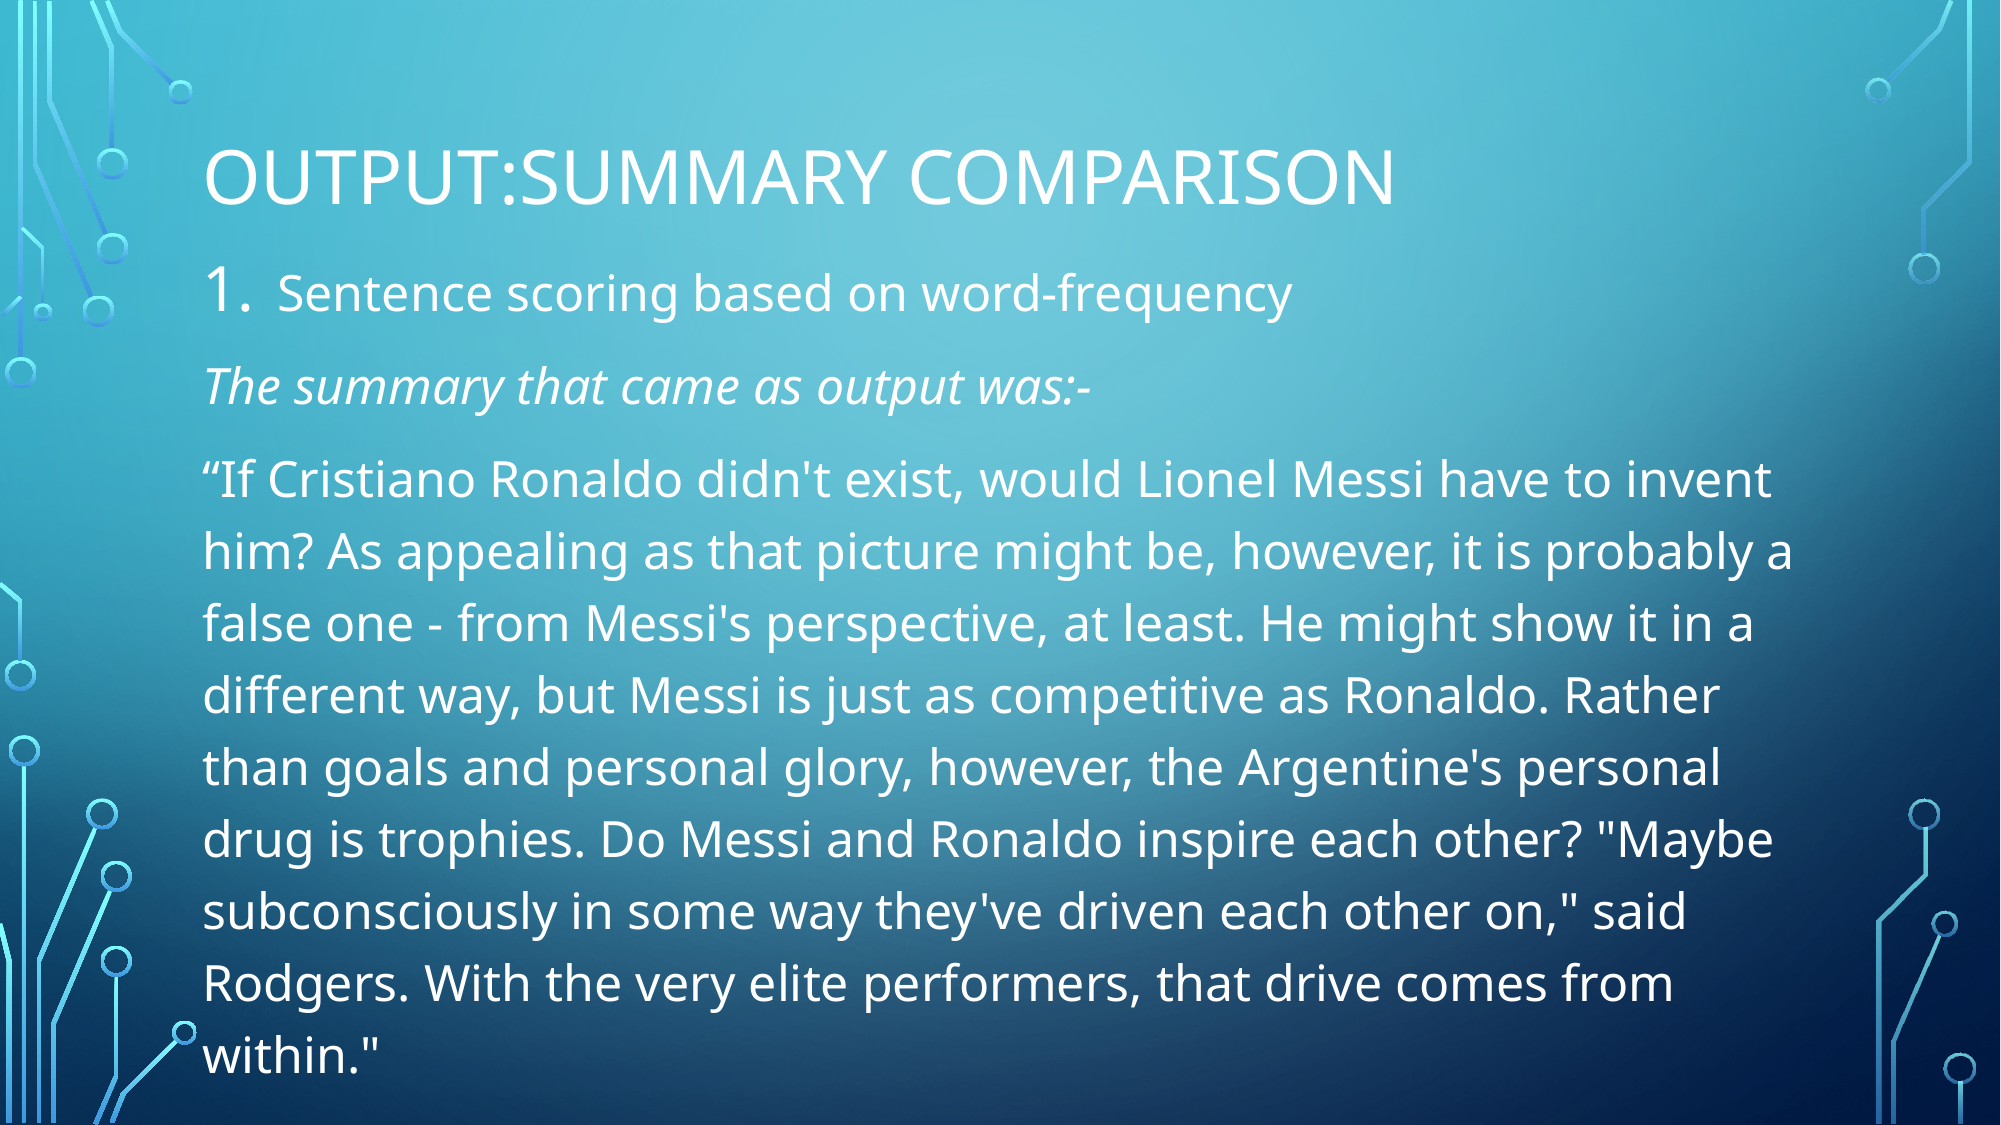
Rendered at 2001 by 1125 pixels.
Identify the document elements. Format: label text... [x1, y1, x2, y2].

list Sentence scoring based on word-frequency The summary that came as output was:- “If Cristiano Ronaldo didn't exist, would Lionel Messi have to invent him? As appealing as that picture might be, however, it is probably a false one - from Messi's perspective, at least. He might show it in a different way, but Messi is just as competitive as Ronaldo. Rather than goals and personal glory, however, the Argentine's personal drug is trophies. Do Messi and Ronaldo inspire each other? "Maybe subconsciously in some way they've driven each other on," said Rodgers. With the very elite performers, that drive comes from within." [187, 242, 1813, 950]
title Output:SUMMARY COMPARISON [187, 101, 1813, 242]
